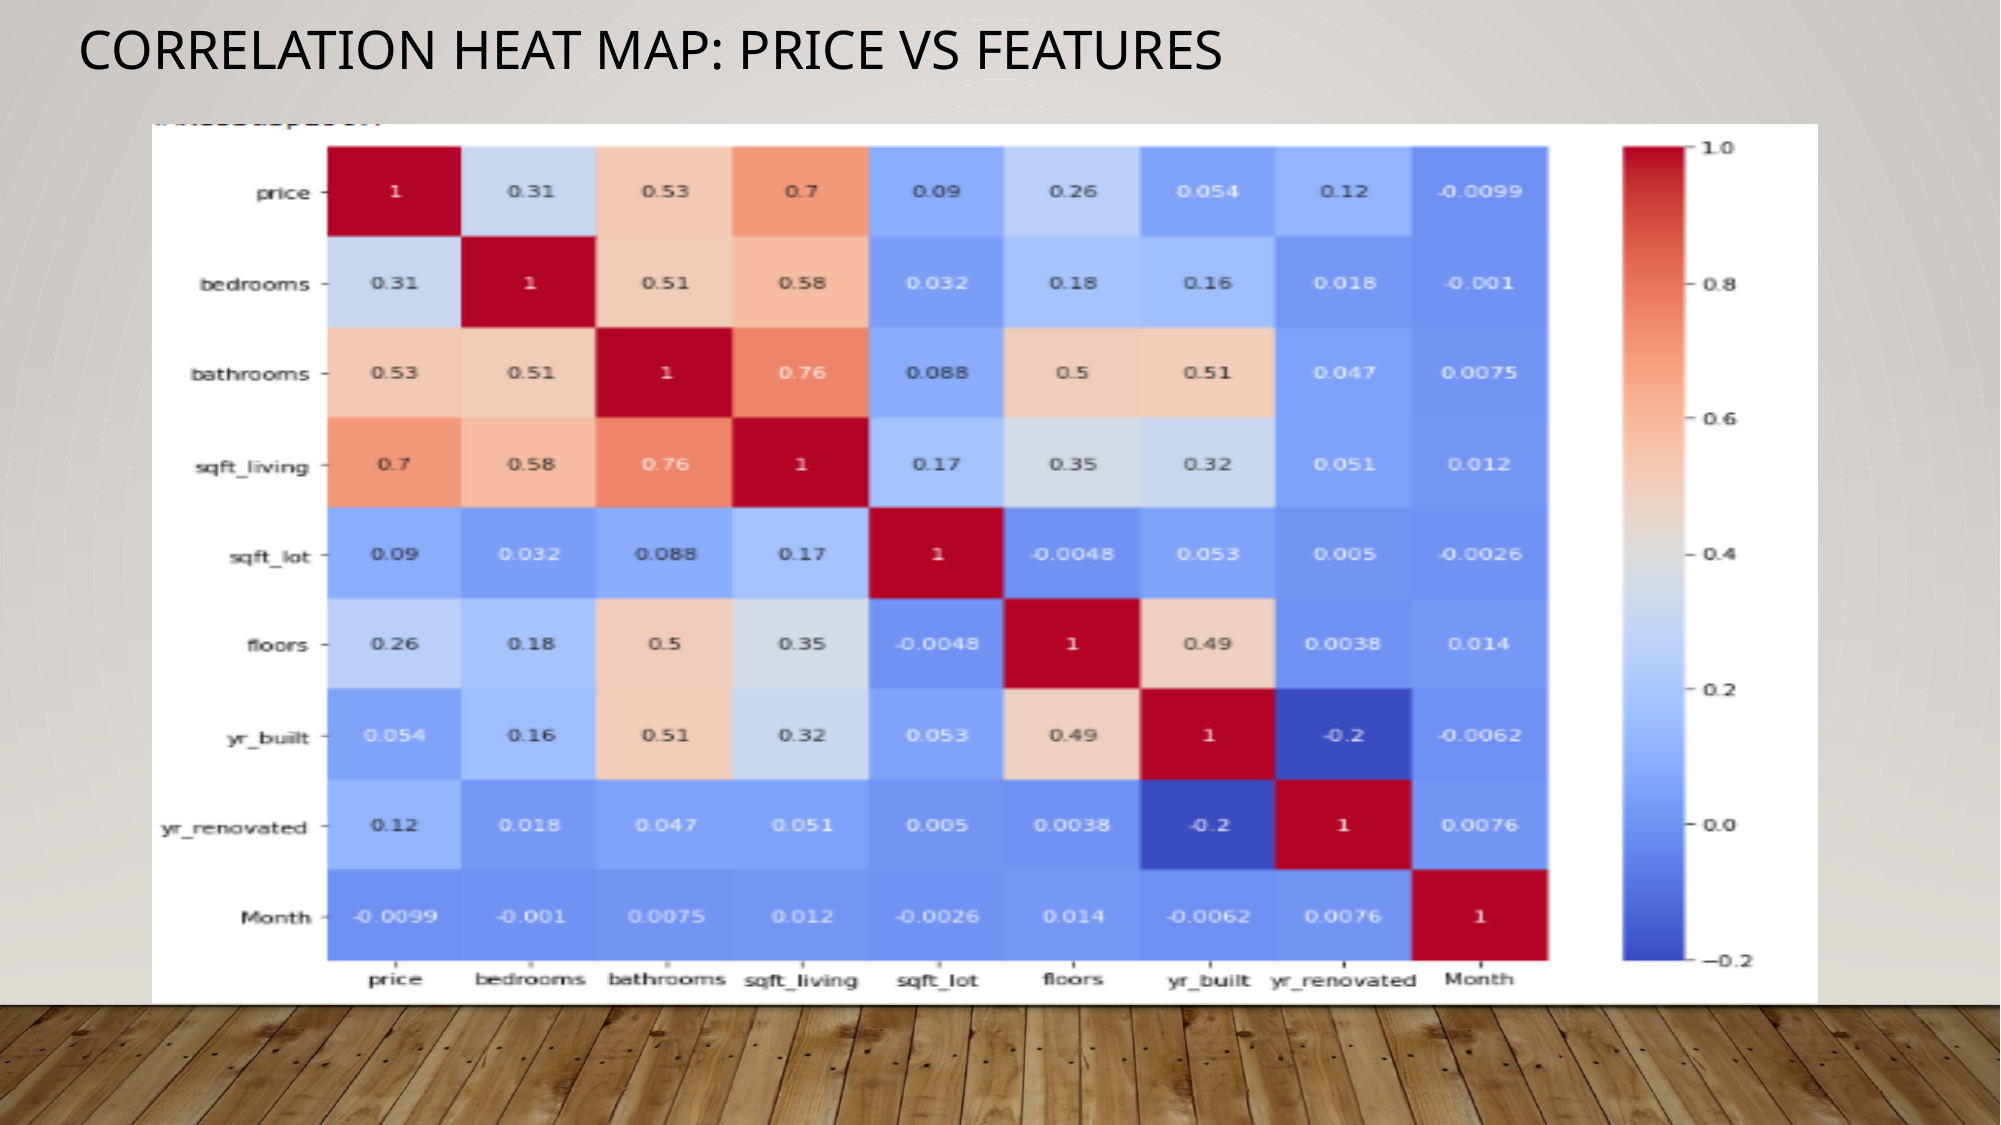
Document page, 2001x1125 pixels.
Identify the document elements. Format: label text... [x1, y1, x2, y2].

picture [0, 1005, 2000, 1125]
title Correlation Heat map: Price vs Features [63, 16, 1434, 125]
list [151, 124, 1818, 1004]
